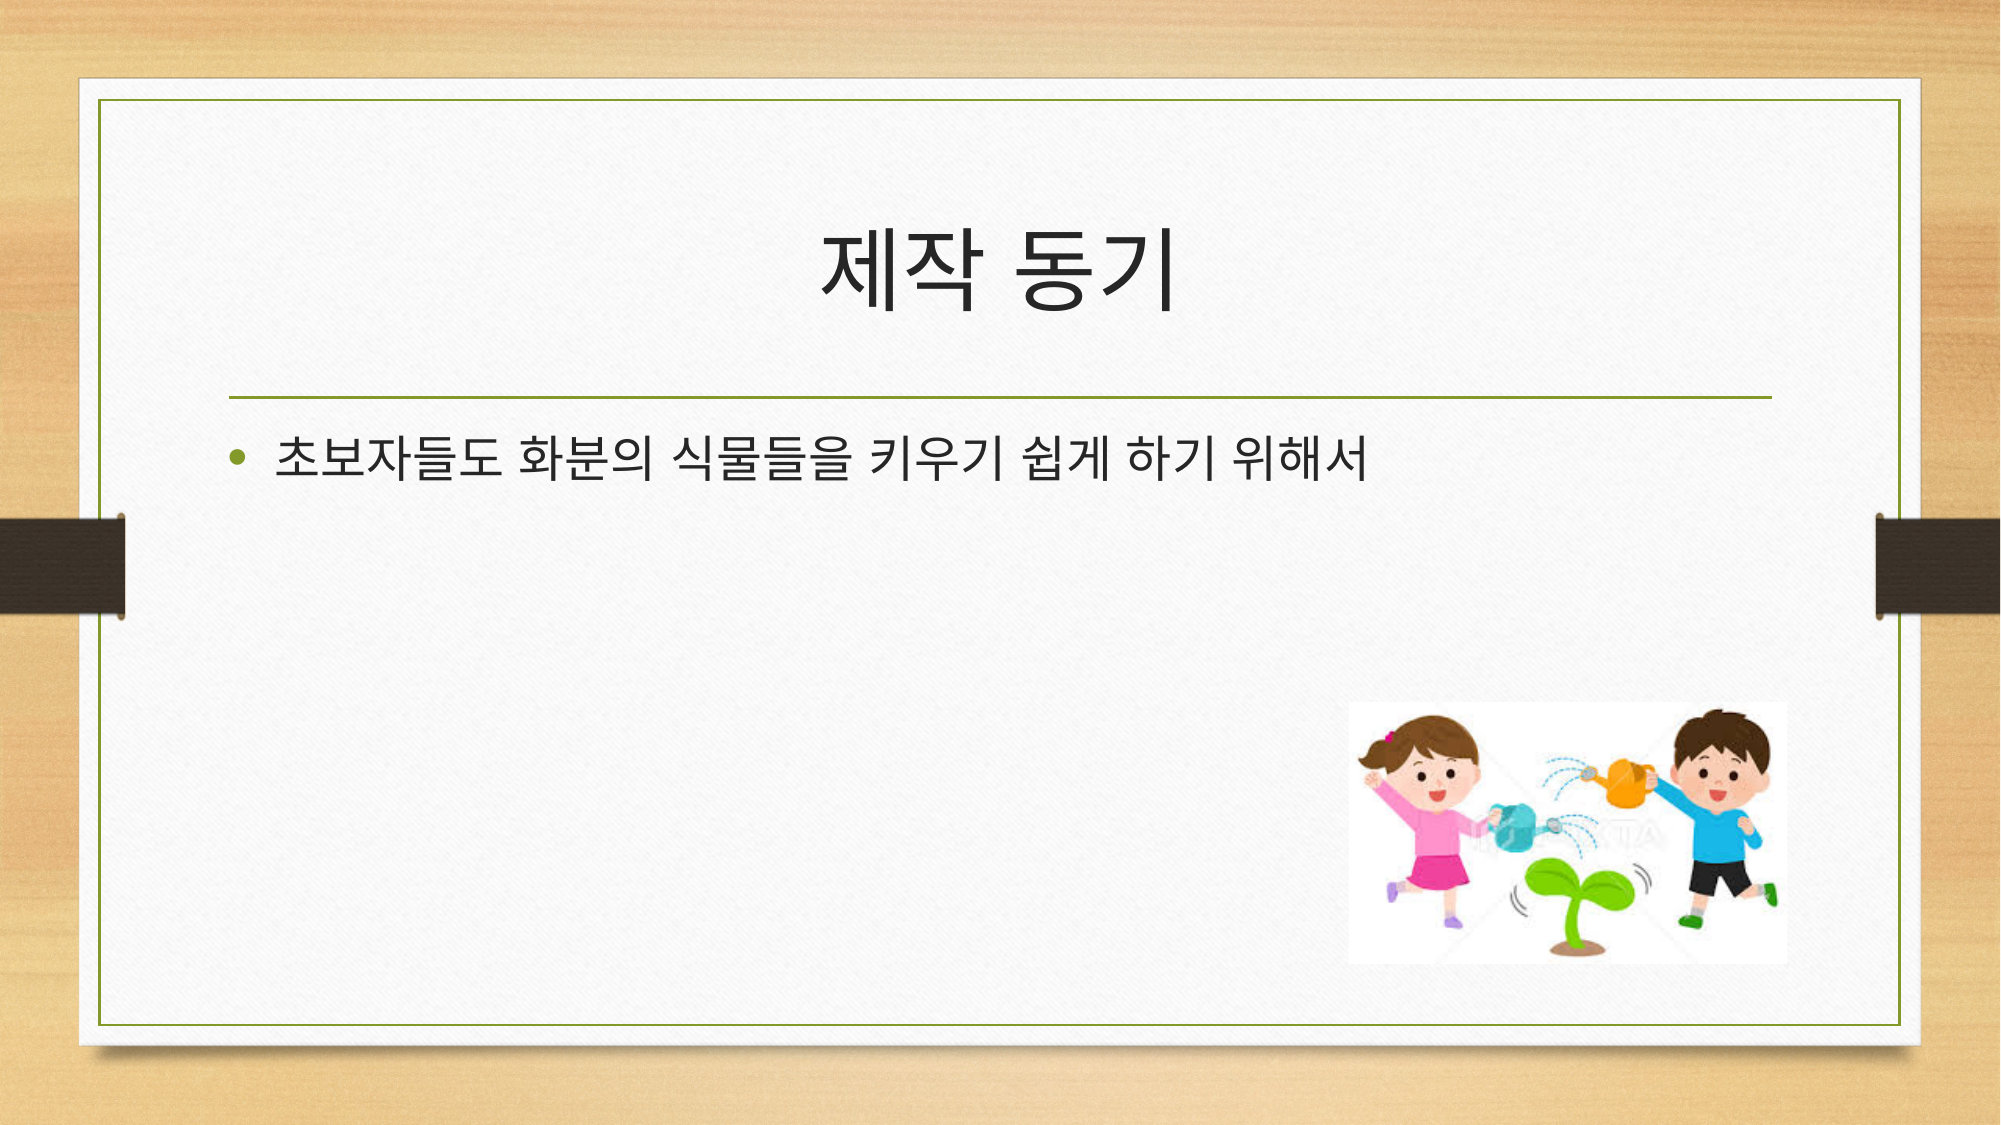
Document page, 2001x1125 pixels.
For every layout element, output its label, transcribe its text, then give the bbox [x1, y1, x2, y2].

title 제작 동기 [212, 161, 1788, 375]
list 초보자들도 화분의 식물들을 키우기 쉽게 하기 위해서 [212, 419, 1788, 964]
picture [0, 0, 2001, 1125]
